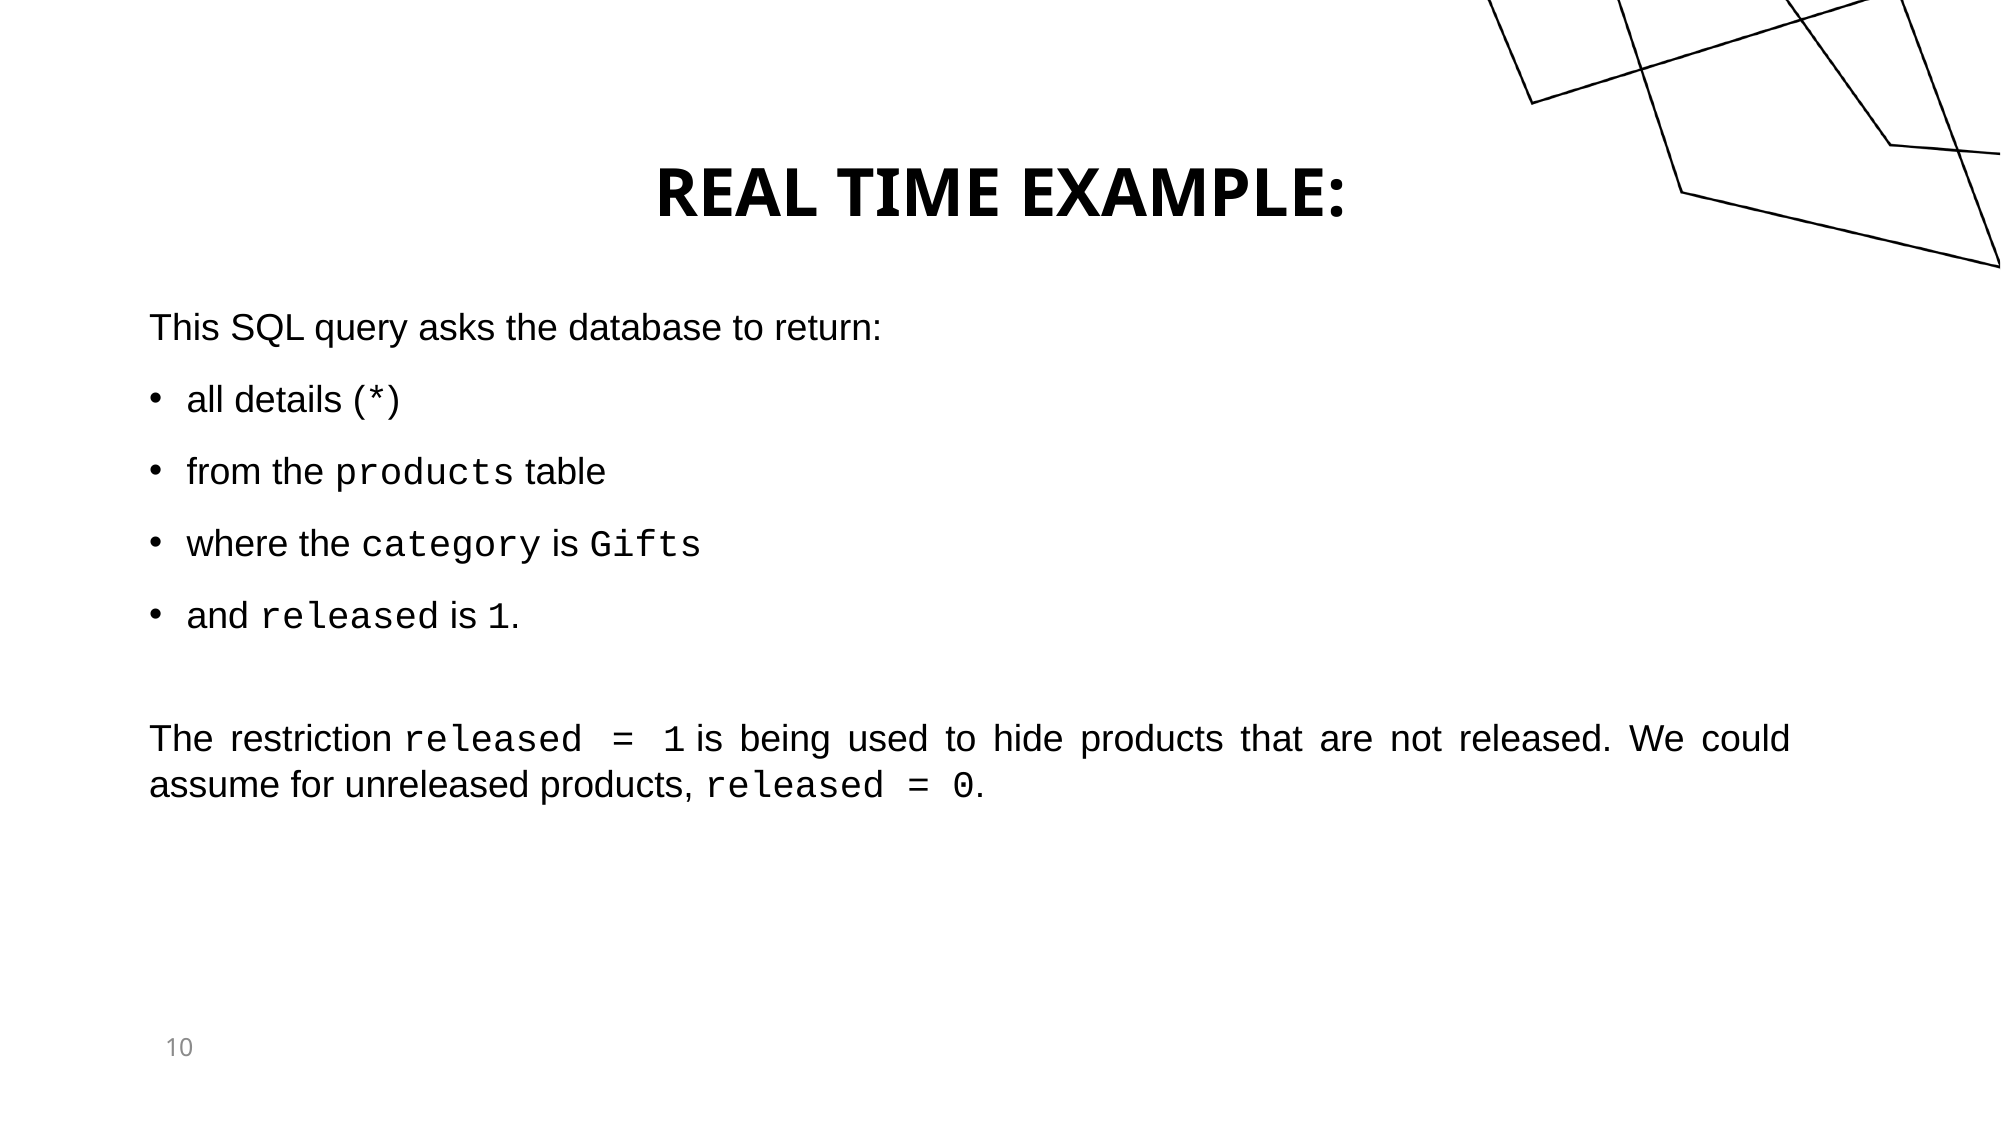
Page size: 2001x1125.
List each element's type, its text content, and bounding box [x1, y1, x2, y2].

slide_number 10 [150, 1024, 254, 1074]
title Real time example: [151, 95, 1850, 295]
picture [1412, 0, 2001, 277]
list This SQL query asks the database to return: all details (*) from the products table where the category is Gifts and released is 1. The restriction released = 1 is being used to hide products that are not released. We could assume for unreleased products, released = 0. [134, 293, 1807, 976]
